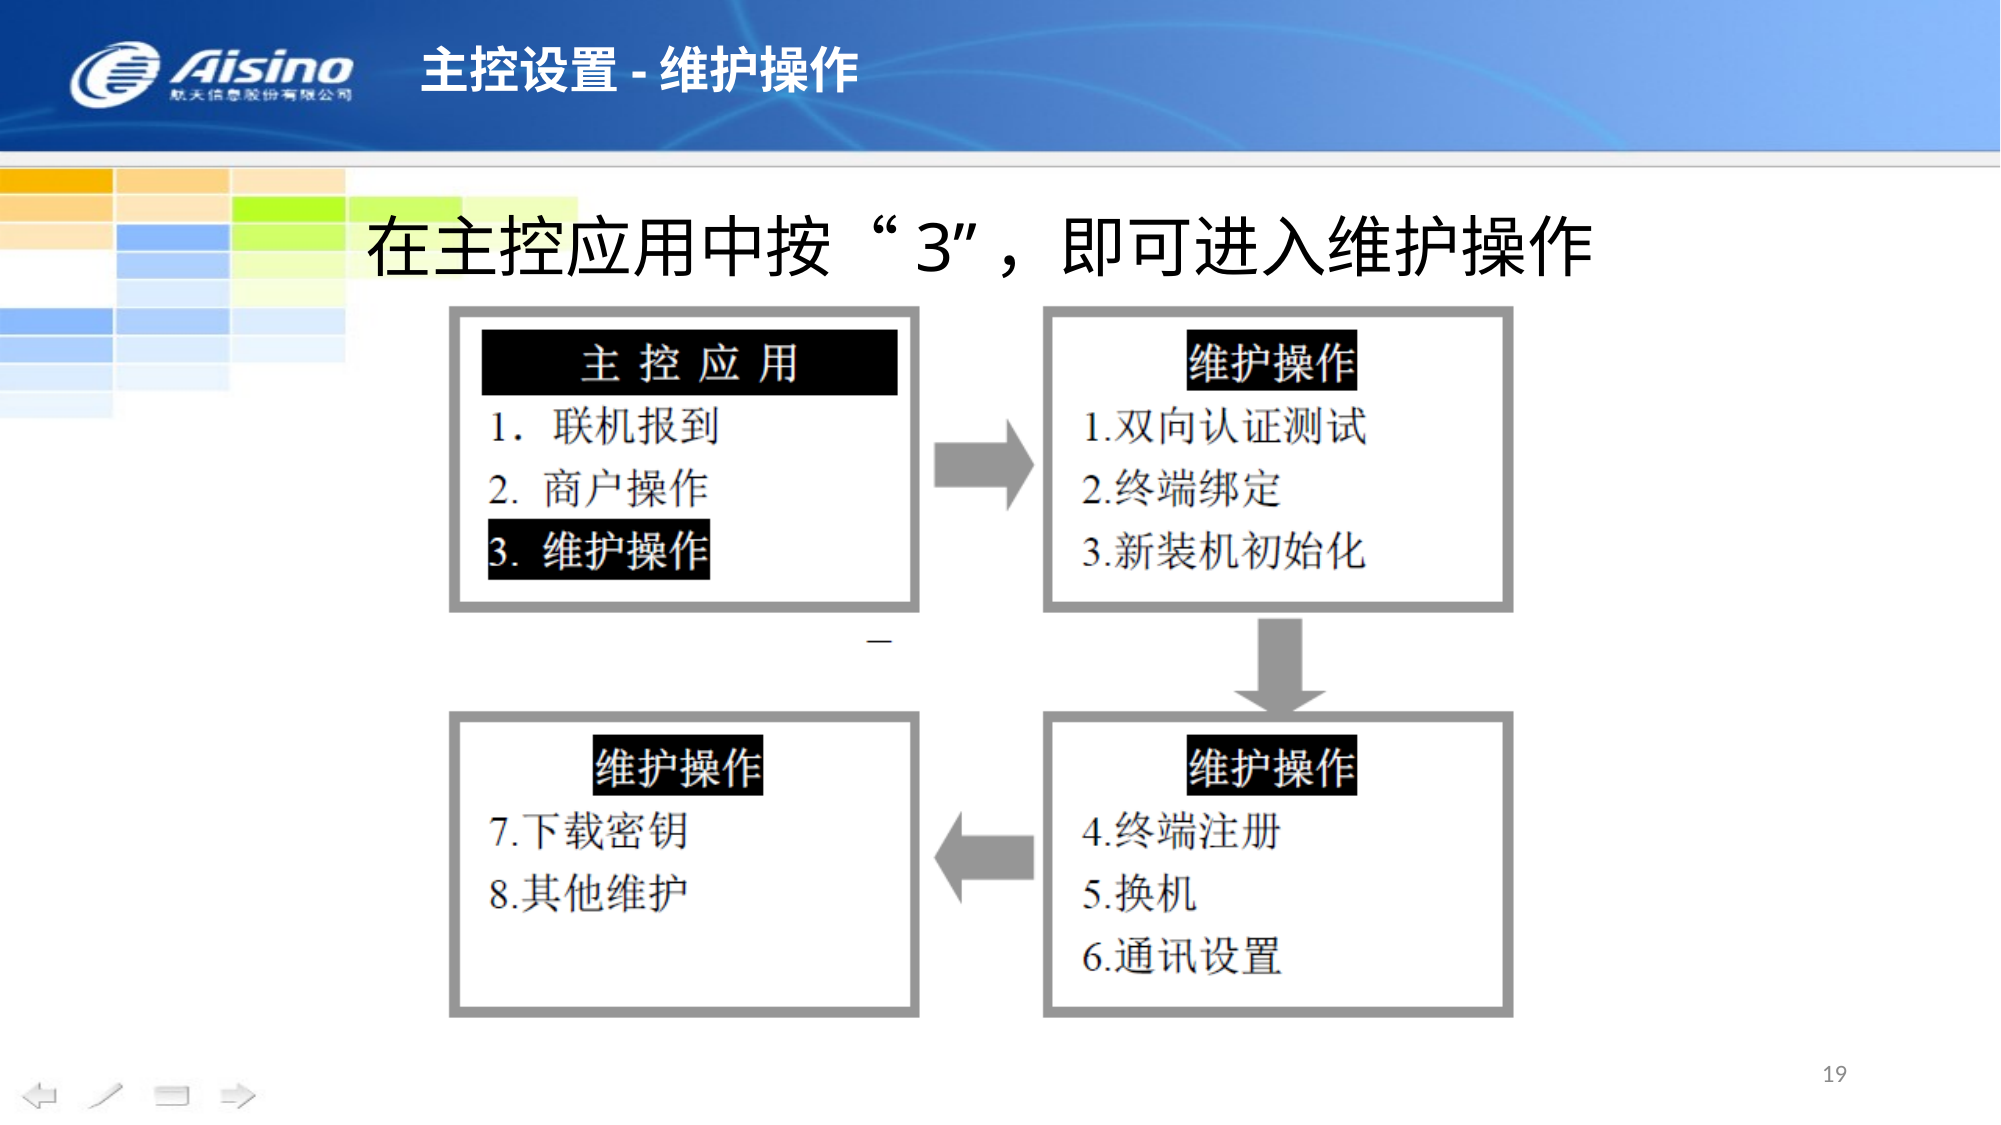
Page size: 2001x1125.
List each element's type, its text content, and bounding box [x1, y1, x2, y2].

text_box 主控设置-维护操作 [404, 30, 937, 106]
text_box 在主控应用中按“3”，即可进入维护操作 [350, 197, 1699, 292]
picture [0, 0, 2001, 1125]
slide_number 19 [1412, 1042, 1863, 1103]
